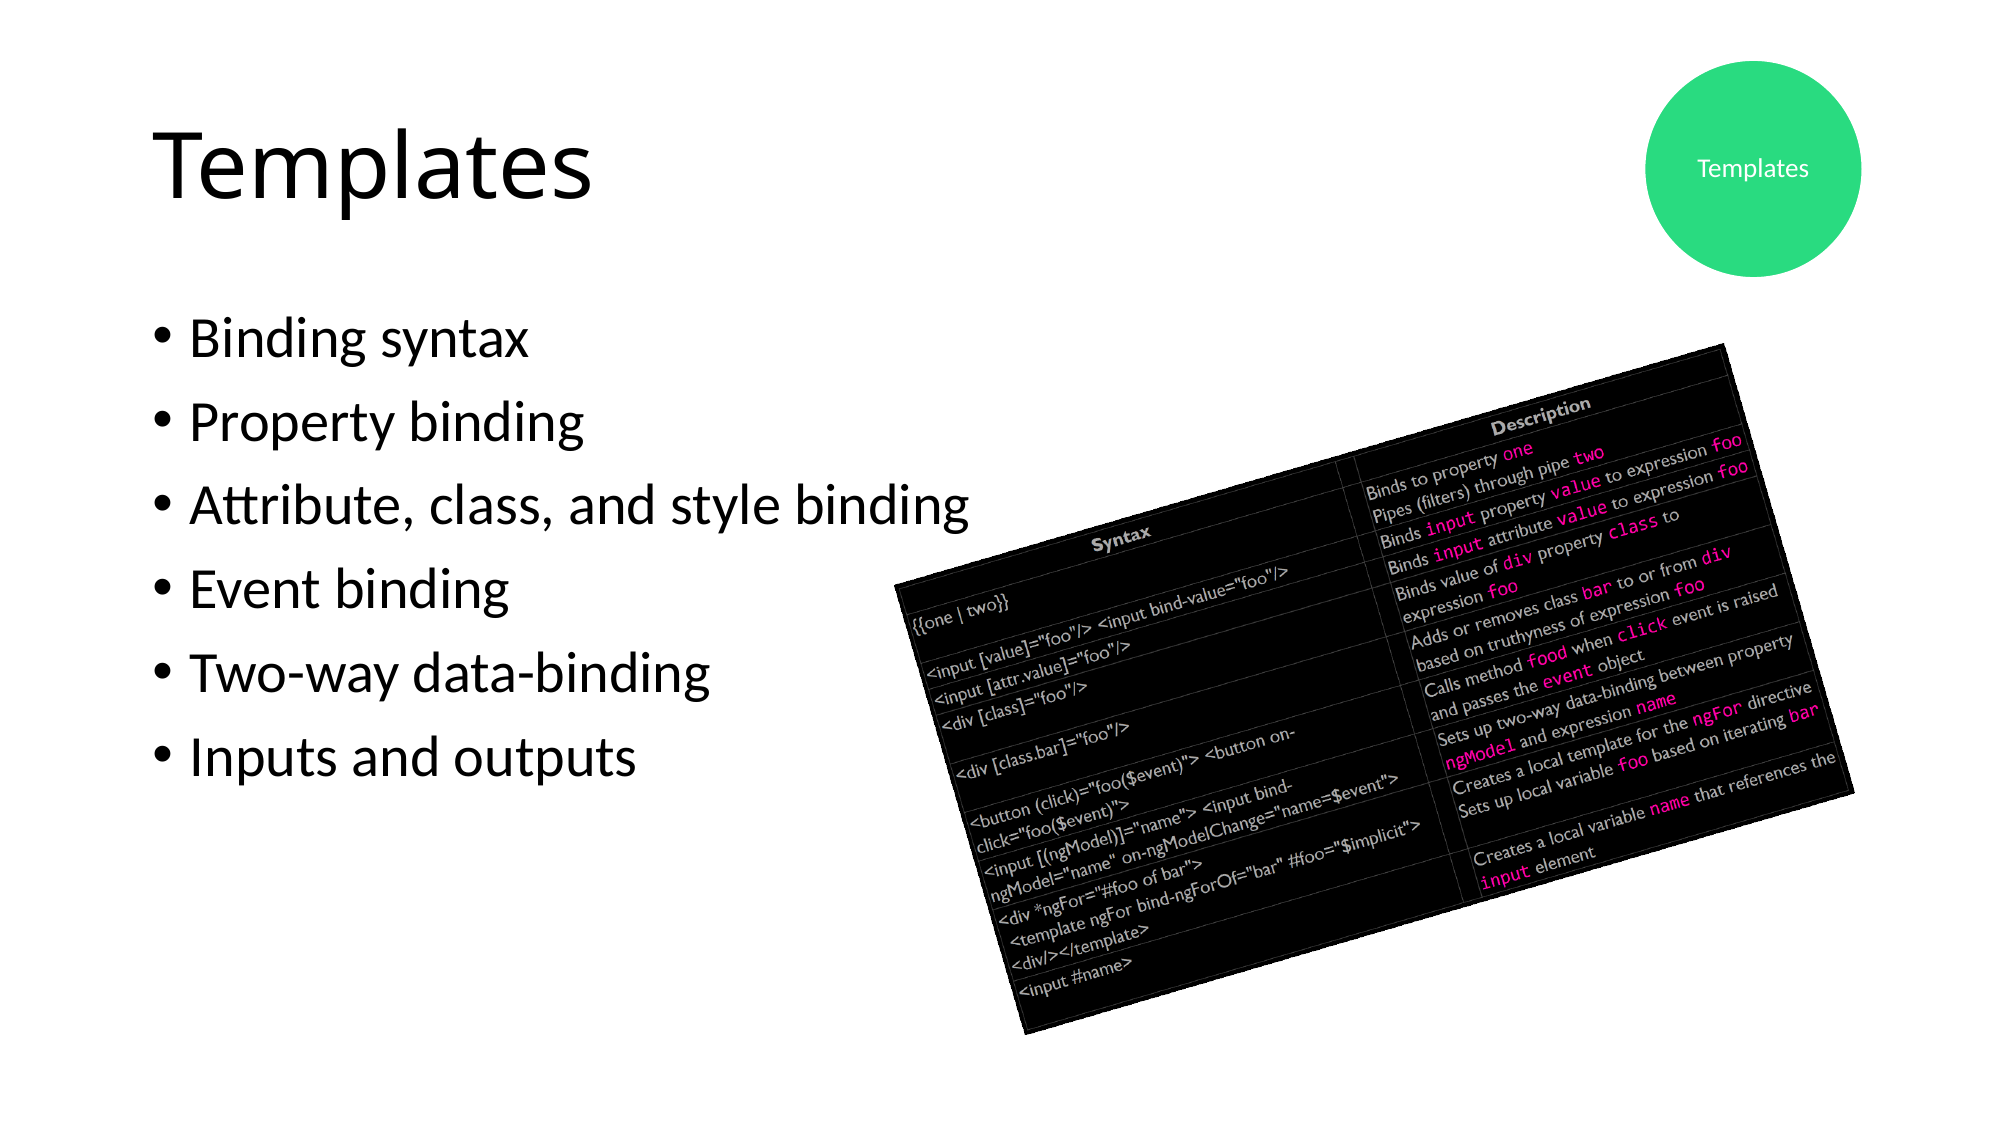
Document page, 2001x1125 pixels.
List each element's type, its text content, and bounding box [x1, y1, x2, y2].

list Binding syntax Property binding Attribute, class, and style binding Event binding Two-way data-binding Inputs and outputs [137, 299, 1863, 1014]
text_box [1644, 59, 1863, 279]
title Templates [137, 59, 1644, 278]
picture [895, 343, 1854, 1035]
